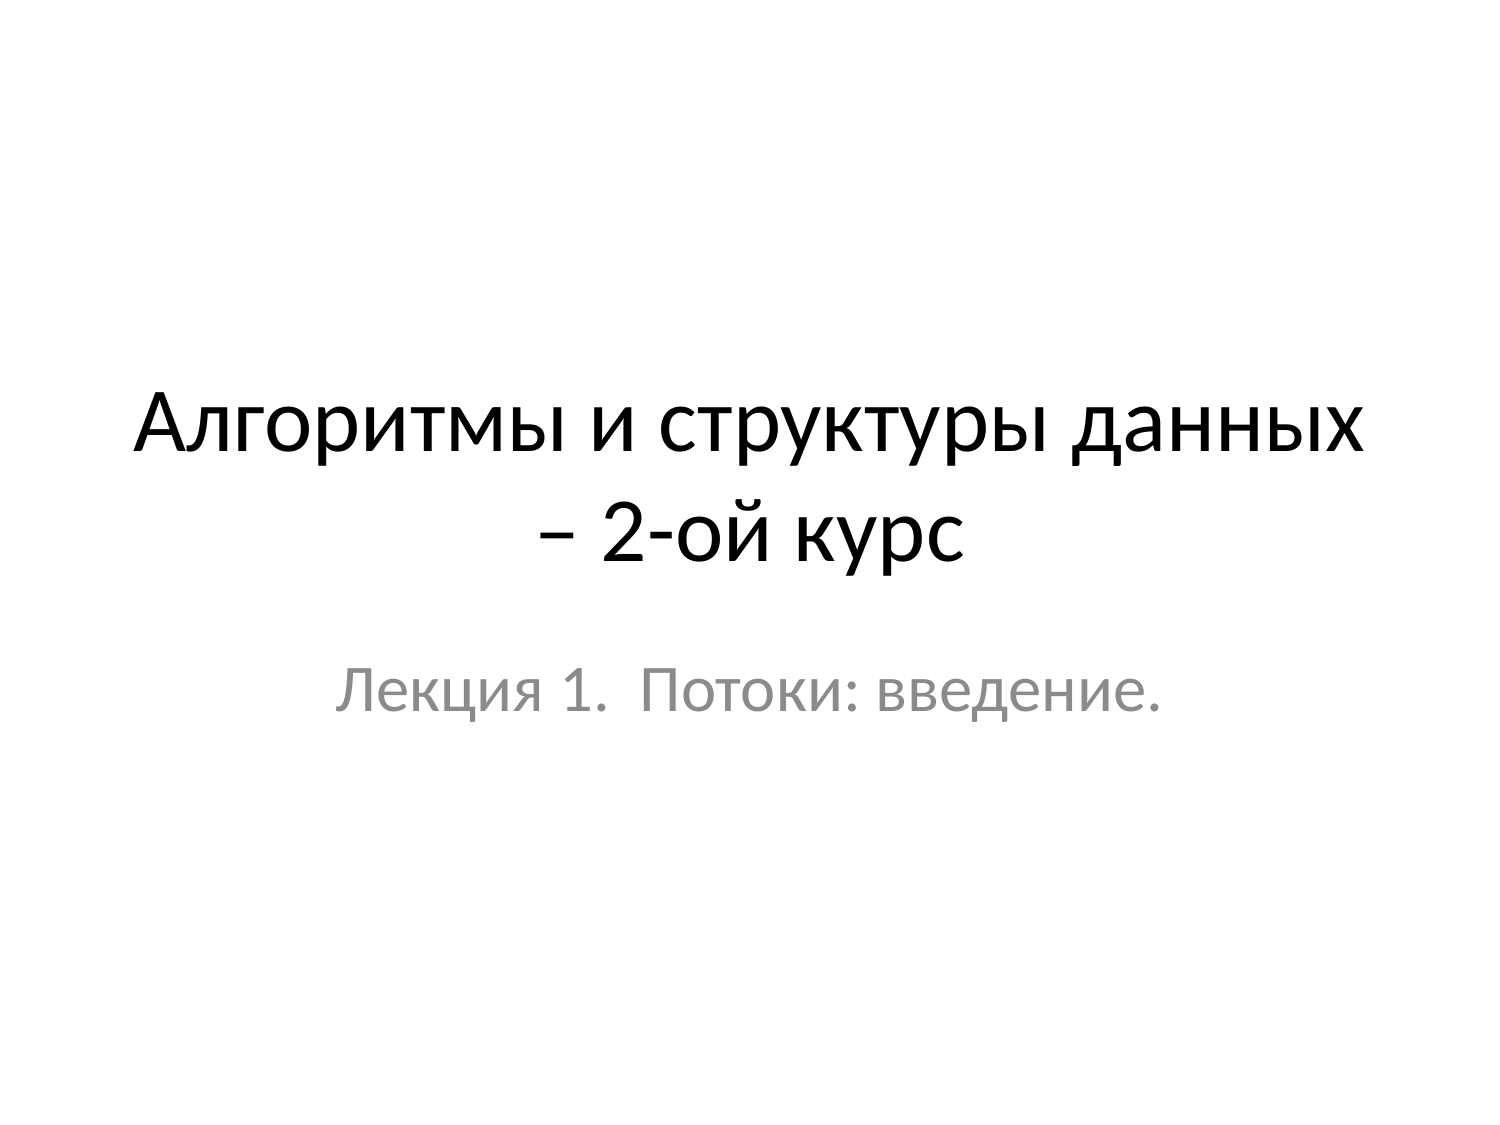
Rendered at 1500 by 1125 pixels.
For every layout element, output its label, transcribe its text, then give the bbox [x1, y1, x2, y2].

subtitle Лекция 1. Потоки: введение. [225, 637, 1275, 925]
title Алгоритмы и структуры данных – 2-ой курс [112, 349, 1388, 591]
